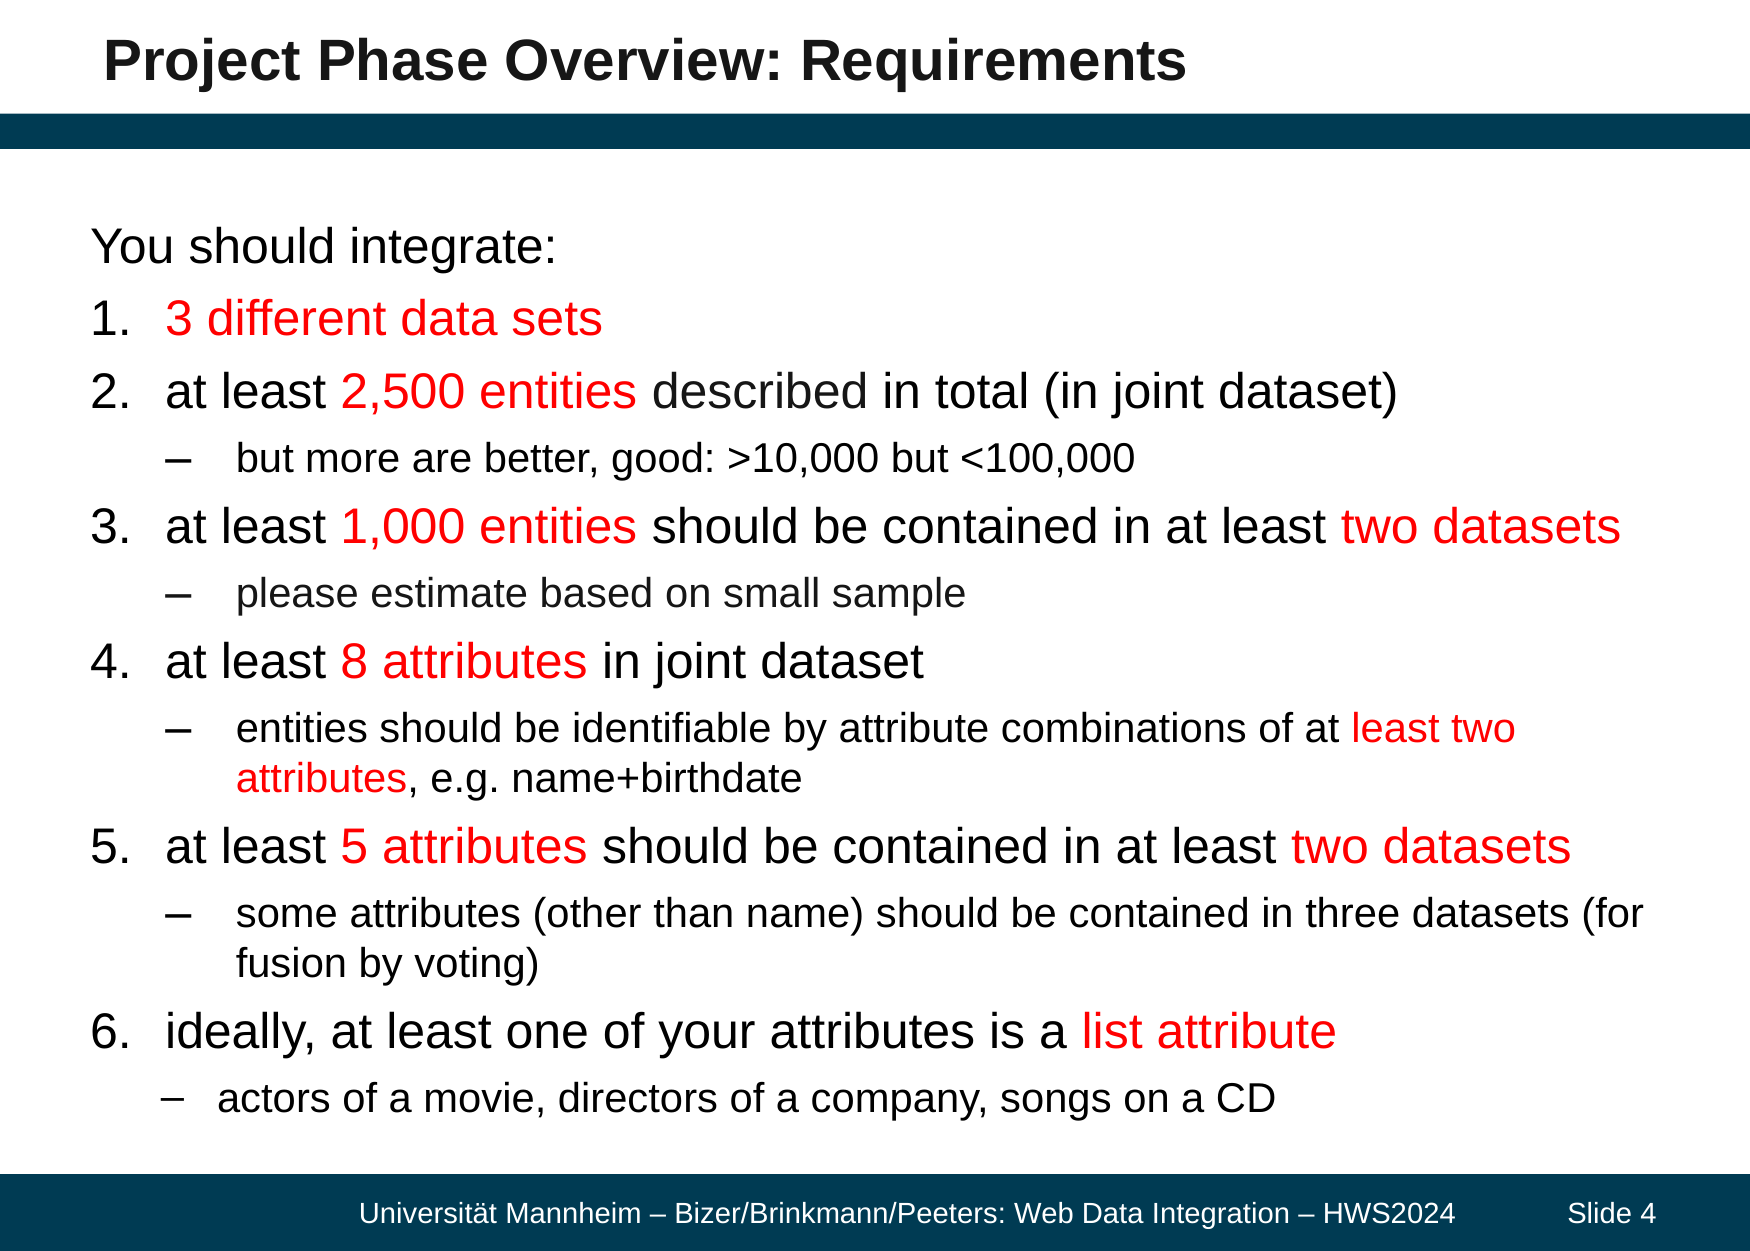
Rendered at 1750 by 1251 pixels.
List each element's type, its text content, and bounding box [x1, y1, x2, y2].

title Project Phase Overview: Requirements [87, 2, 1663, 113]
list You should integrate: 3 different data sets at least 2,500 entities described in total (in joint dataset) but more are better, good: >10,000 but <100,000 at least 1,000 entities should be contained in at least two datasets please estimate based on small sample at least 8 attributes in joint dataset entities should be identifiable by attribute combinations of at least two attributes, e.g. name+birthdate at least 5 attributes should be contained in at least two datasets some attributes (other than name) should be contained in three datasets (for fusion by voting) ideally, at least one of your attributes is a list attribute actors of a movie, directors of a company, songs on a CD [73, 204, 1663, 1089]
